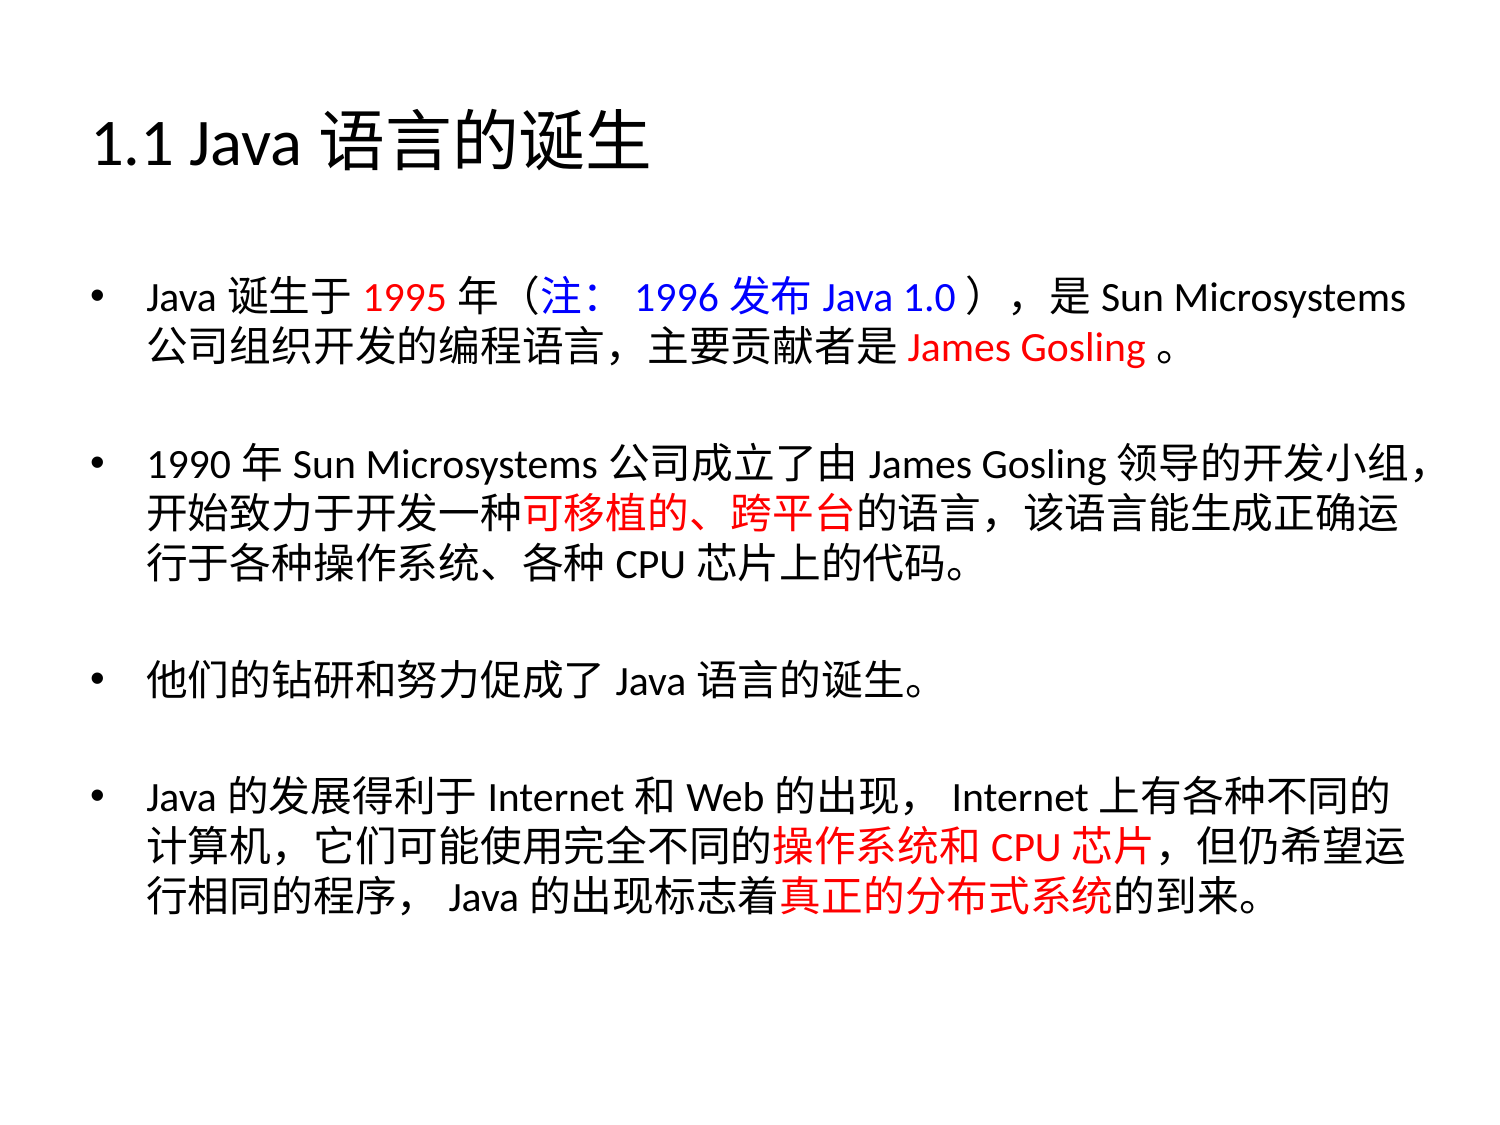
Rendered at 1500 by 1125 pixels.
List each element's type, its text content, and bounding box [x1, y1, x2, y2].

list Java诞生于1995年（注：1996发布Java 1.0），是Sun Microsystems公司组织开发的编程语言，主要贡献者是James Gosling。 1990年Sun Microsystems公司成立了由James Gosling领导的开发小组，开始致力于开发一种可移植的、跨平台的语言，该语言能生成正确运行于各种操作系统、各种CPU芯片上的代码。 他们的钻研和努力促成了Java语言的诞生。 Java的发展得利于Internet和Web的出现，Internet上有各种不同的计算机，它们可能使用完全不同的操作系统和CPU芯片，但仍希望运行相同的程序，Java的出现标志着真正的分布式系统的到来。 [75, 262, 1425, 1005]
title 1.1 Java语言的诞生 [75, 45, 1425, 233]
